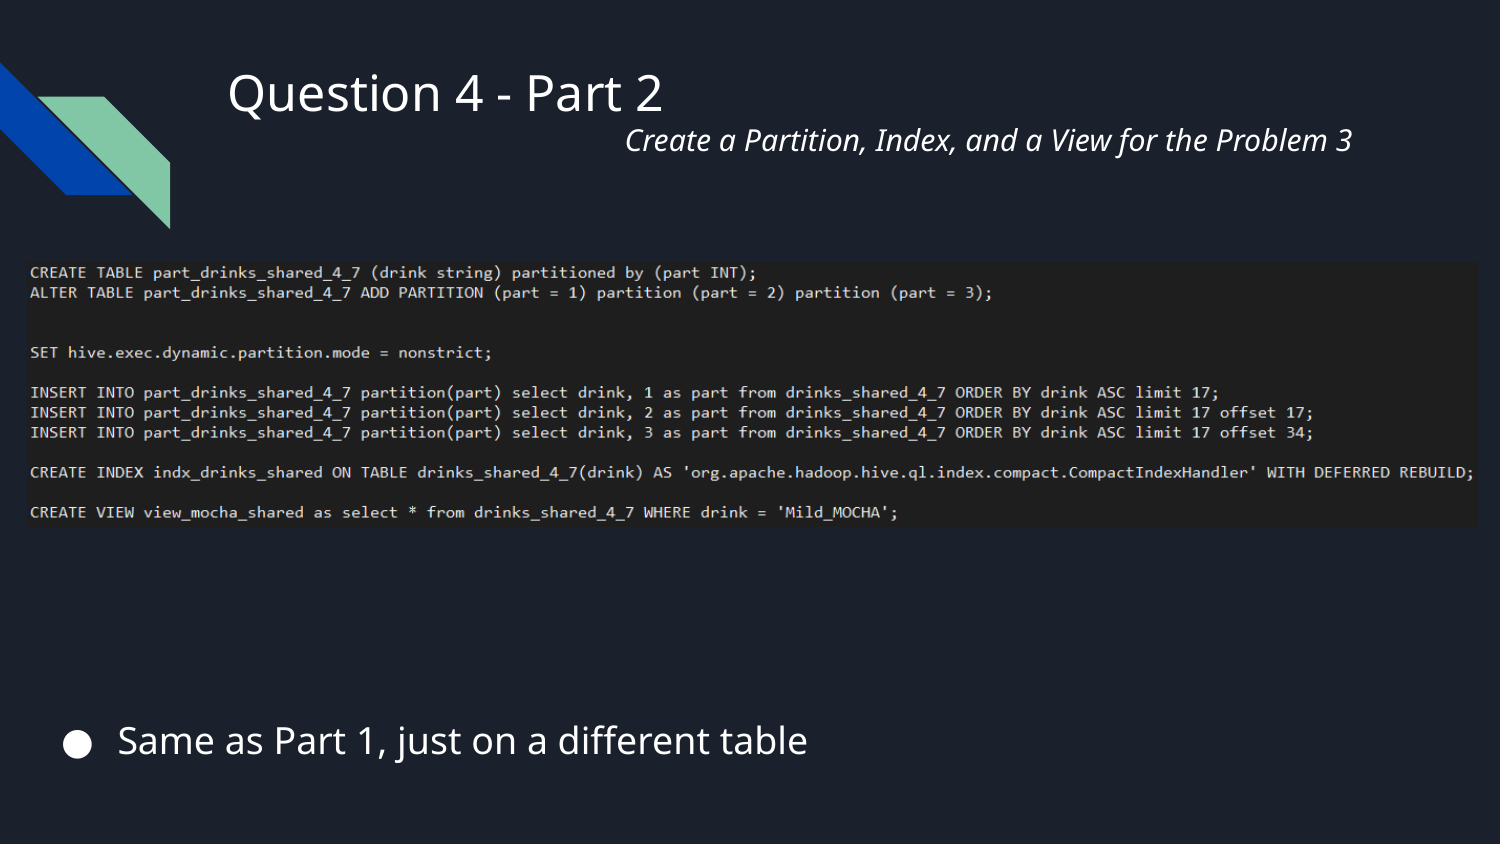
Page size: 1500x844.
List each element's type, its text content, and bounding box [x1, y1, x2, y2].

picture [27, 261, 1478, 527]
list Same as Part 1, just on a different table [27, 705, 1473, 803]
title Question 4 - Part 2 Create a Partition, Index, and a View for the Problem 3 [212, 46, 1368, 173]
